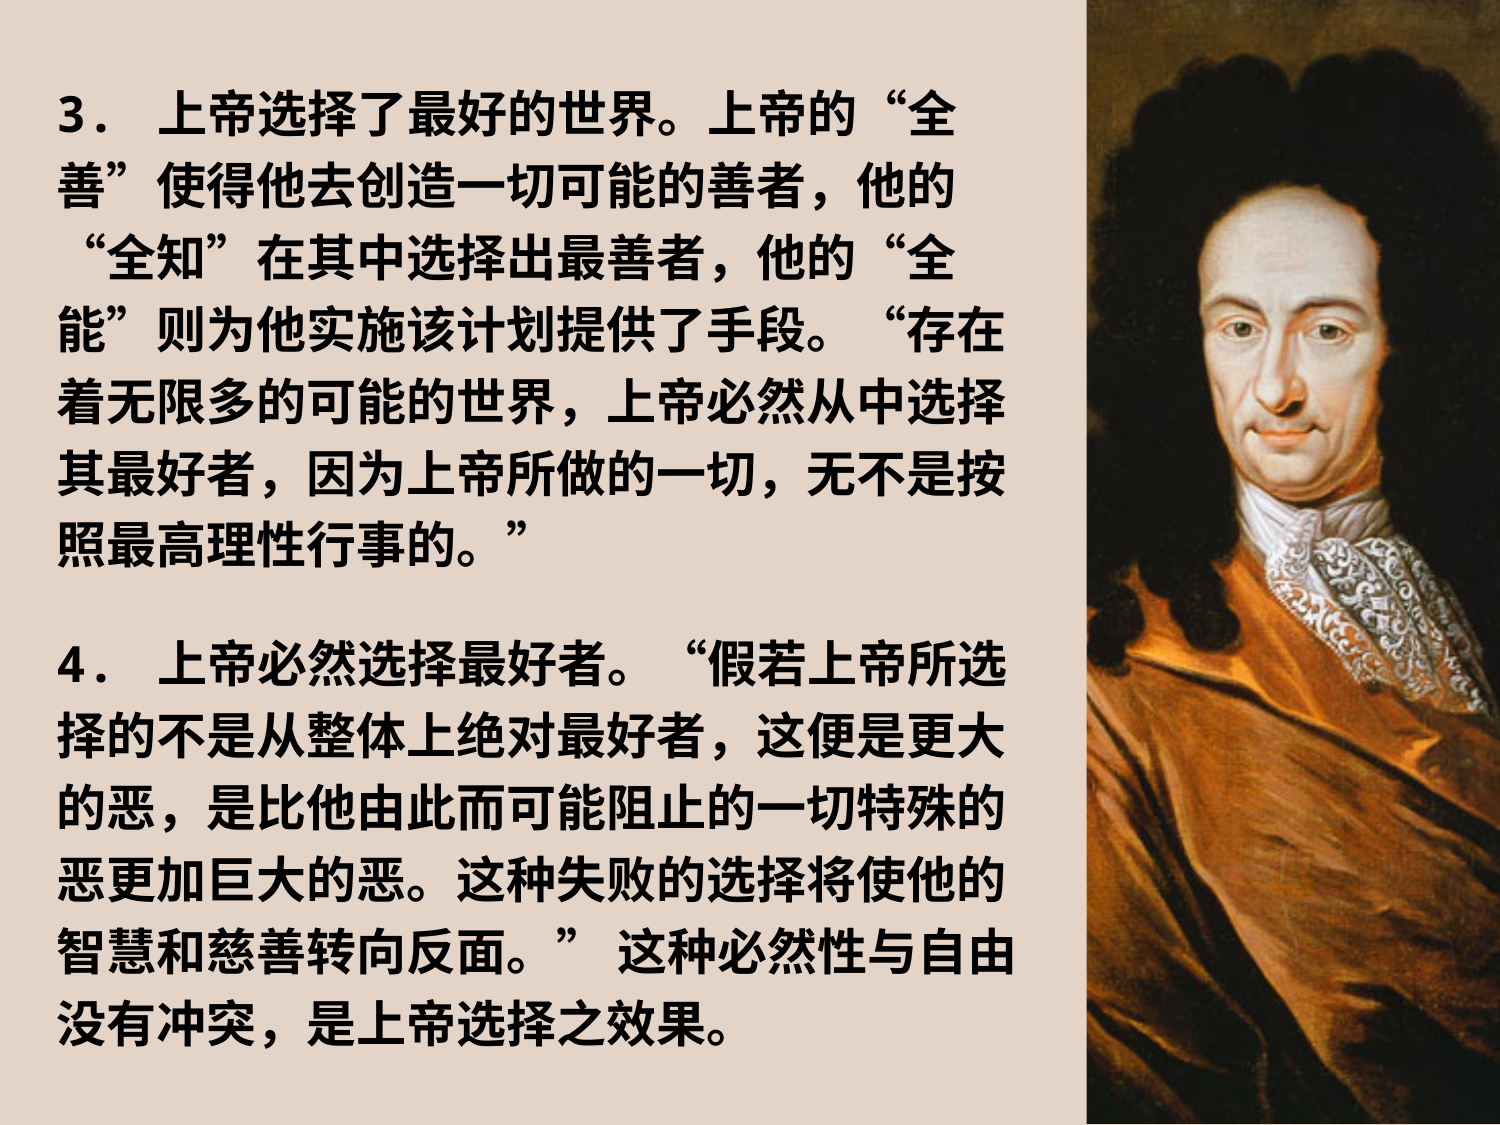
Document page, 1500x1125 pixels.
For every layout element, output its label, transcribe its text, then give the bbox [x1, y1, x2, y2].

picture [1086, 0, 1500, 1124]
text_box 3. 上帝选择了最好的世界。上帝的“全善”使得他去创造一切可能的善者，他的“全知”在其中选择出最善者，他的“全能”则为他实施该计划提供了手段。“存在着无限多的可能的世界，上帝必然从中选择其最好者，因为上帝所做的一切，无不是按照最高理性行事的。” 4. 上帝必然选择最好者。“假若上帝所选择的不是从整体上绝对最好者，这便是更大的恶，是比他由此而可能阻止的一切特殊的恶更加巨大的恶。这种失败的选择将使他的智慧和慈善转向反面。” 这种必然性与自由没有冲突，是上帝选择之效果。 [41, 62, 1058, 1060]
